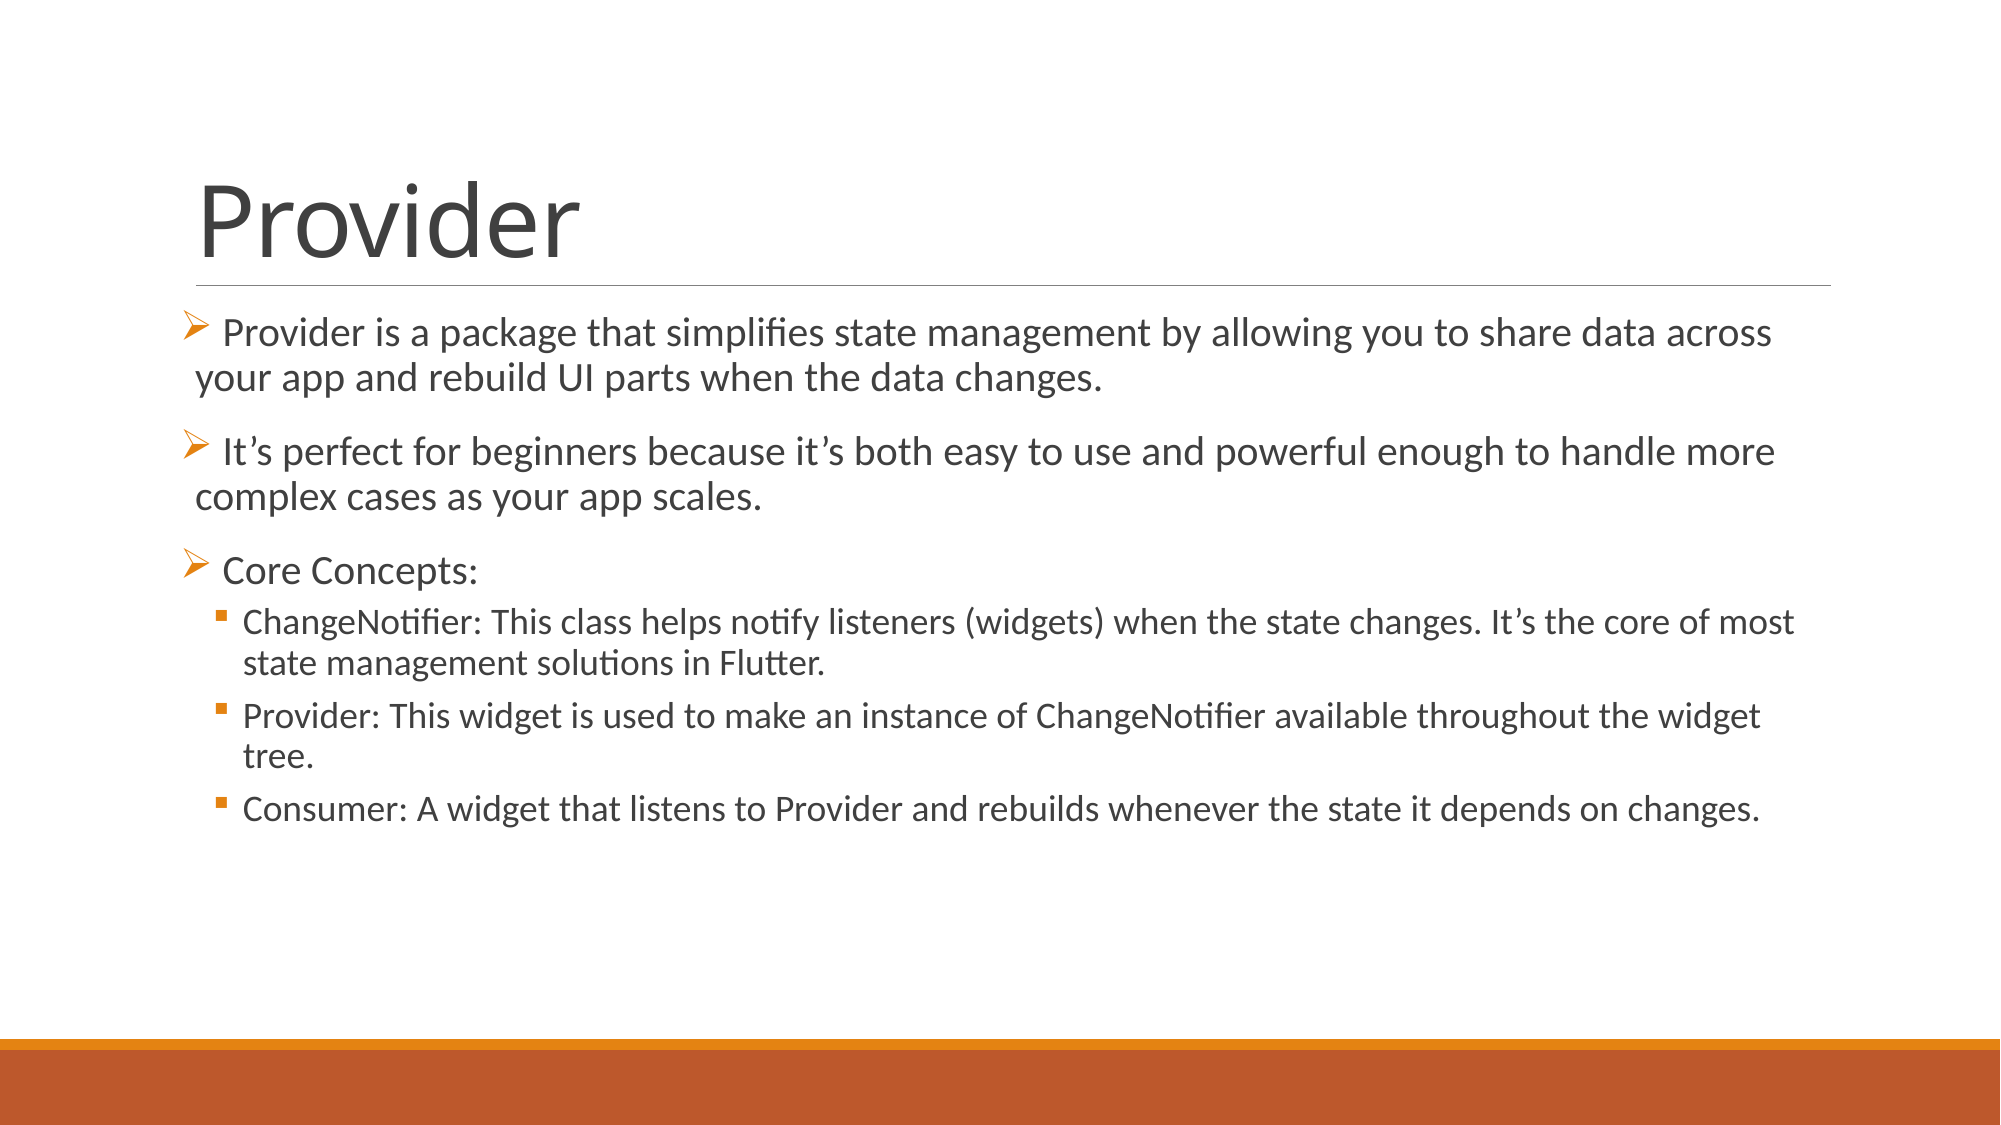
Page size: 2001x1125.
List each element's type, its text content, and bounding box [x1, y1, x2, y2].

title Provider [180, 47, 1830, 285]
list Provider is a package that simplifies state management by allowing you to share data across your app and rebuild UI parts when the data changes. It’s perfect for beginners because it’s both easy to use and powerful enough to handle more complex cases as your app scales. Core Concepts: ChangeNotifier: This class helps notify listeners (widgets) when the state changes. It’s the core of most state management solutions in Flutter. Provider: This widget is used to make an instance of ChangeNotifier available throughout the widget tree. Consumer: A widget that listens to Provider and rebuilds whenever the state it depends on changes. [180, 302, 1830, 963]
